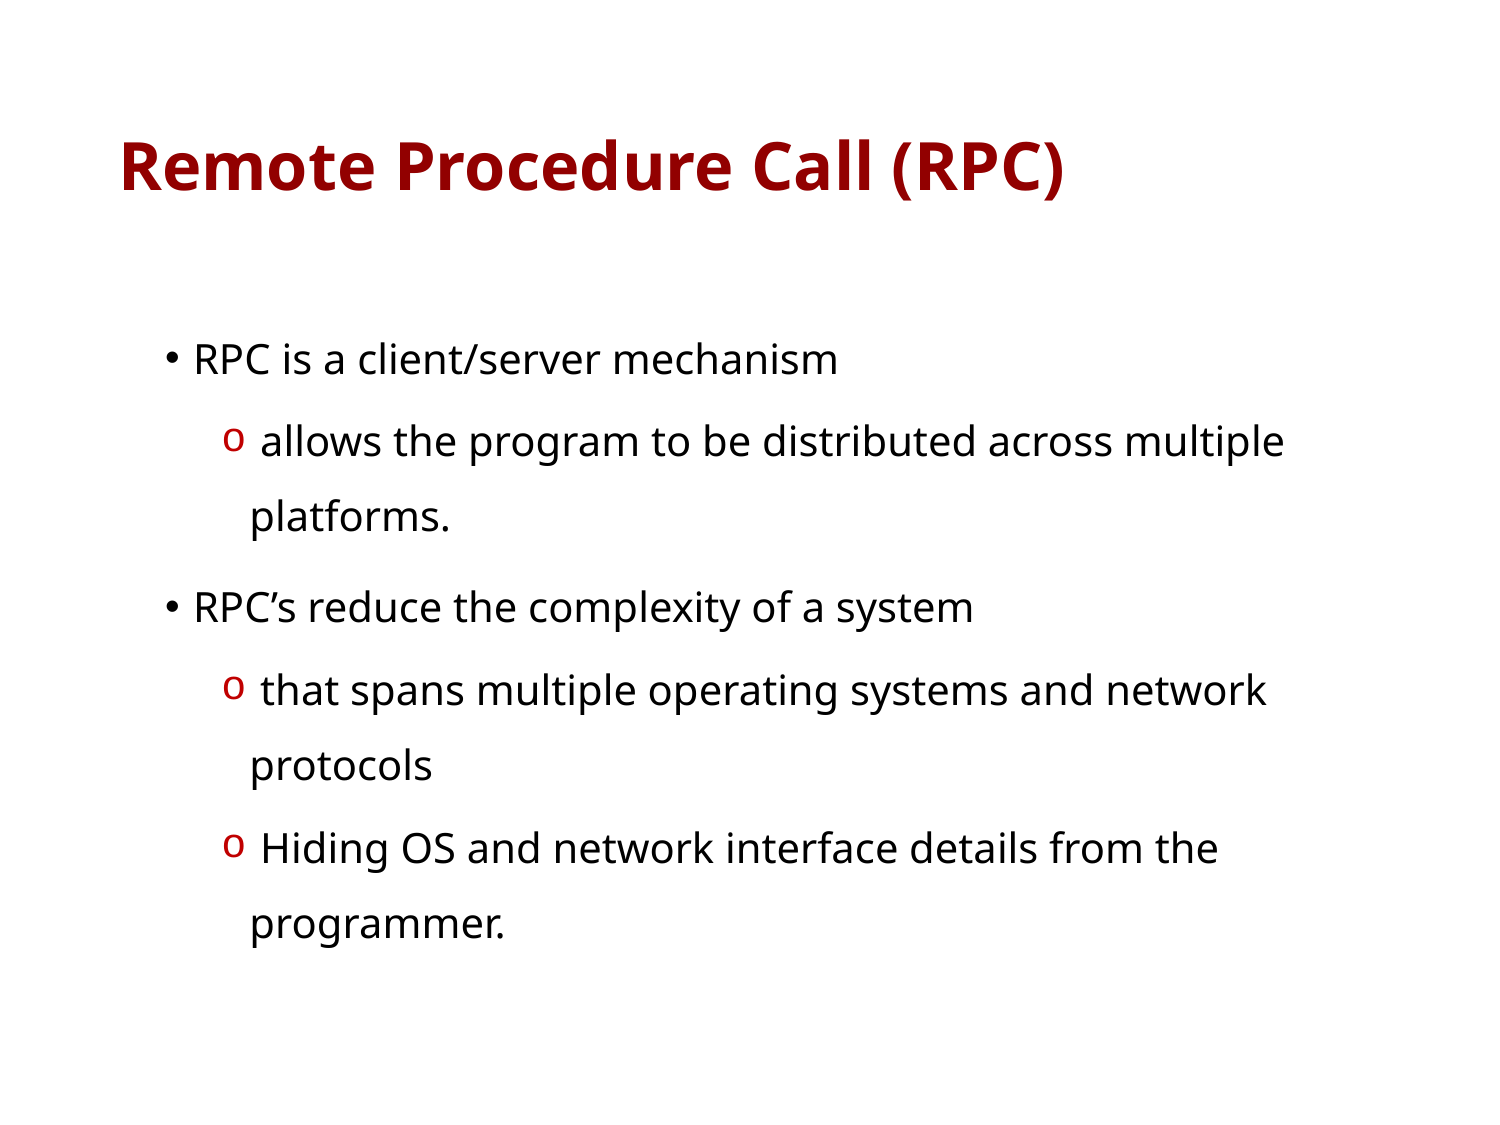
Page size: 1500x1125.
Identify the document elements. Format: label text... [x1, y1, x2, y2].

title Remote Procedure Call (RPC) [103, 59, 1397, 278]
list RPC is a client/server mechanism allows the program to be distributed across multiple platforms. RPC’s reduce the complexity of a system that spans multiple operating systems and network protocols Hiding OS and network interface details from the programmer. [150, 299, 1438, 1013]
